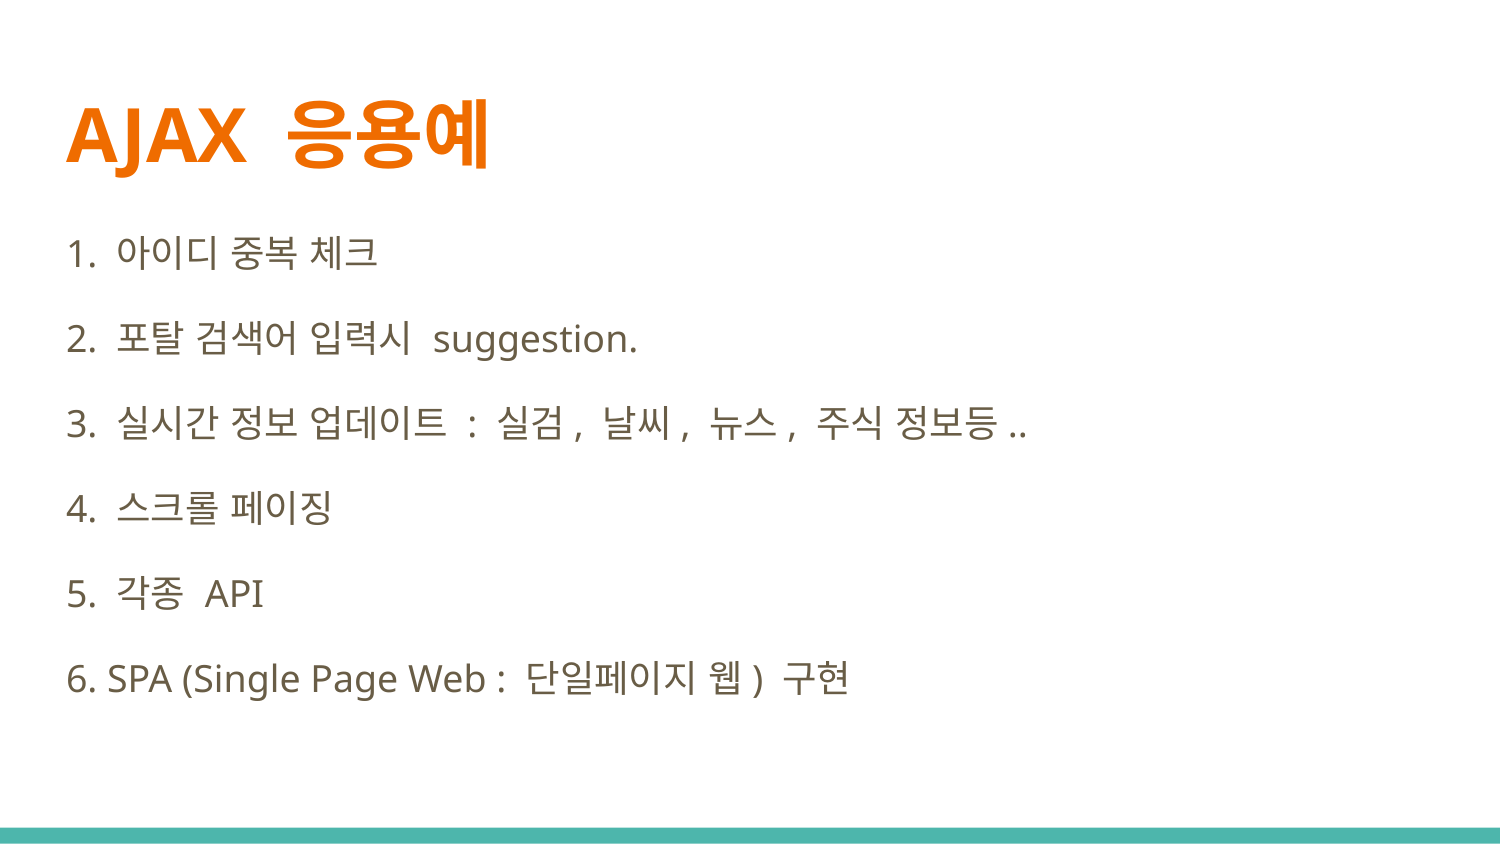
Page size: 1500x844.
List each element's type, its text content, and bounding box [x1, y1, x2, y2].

list 1. 아이디 중복 체크 2. 포탈 검색어 입력시 suggestion. 3. 실시간 정보 업데이트 : 실검, 날씨, 뉴스, 주식 정보등.. 4. 스크롤 페이징 5. 각종 API 6. SPA (Single Page Web : 단일페이지 웹) 구현 [51, 207, 1449, 746]
title AJAX 응용예 [51, 72, 1449, 189]
